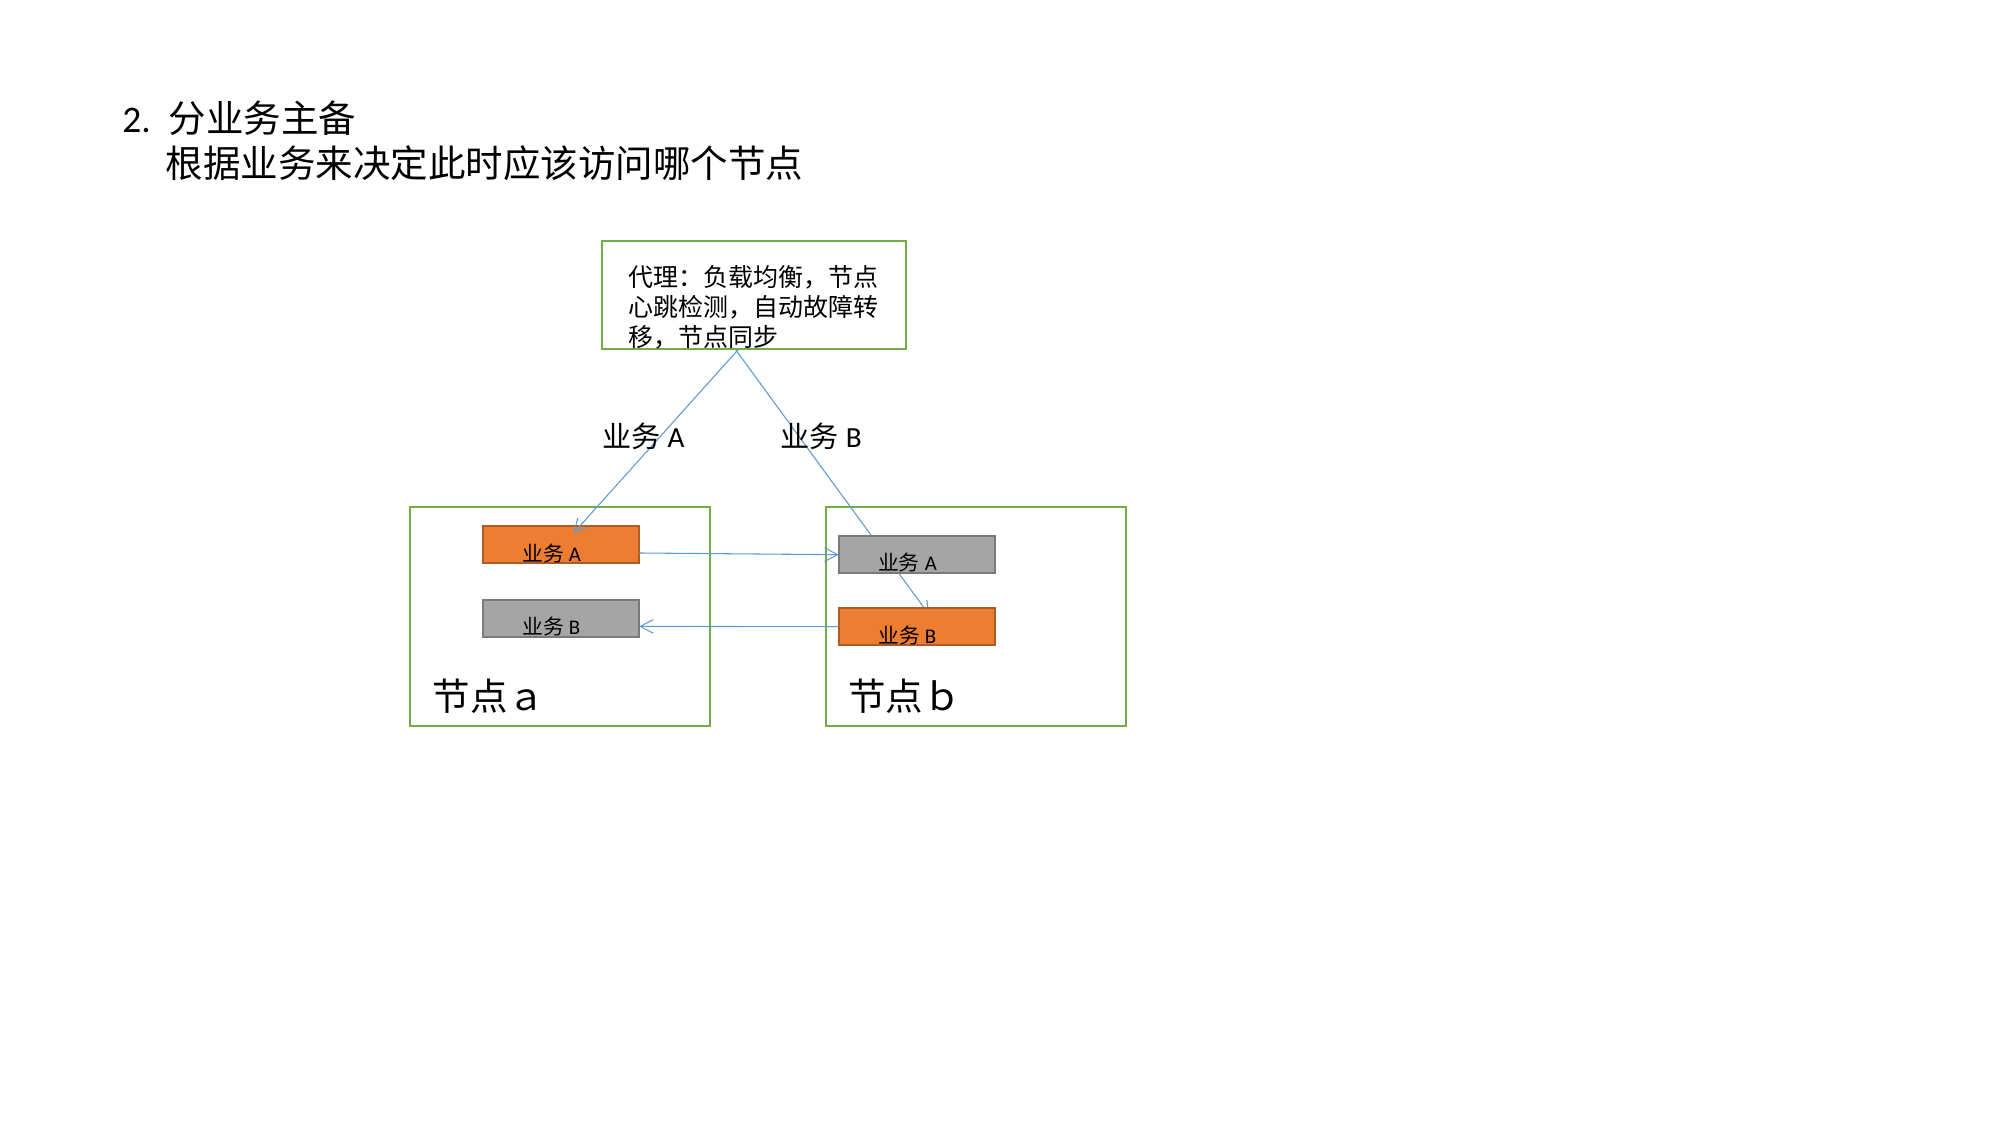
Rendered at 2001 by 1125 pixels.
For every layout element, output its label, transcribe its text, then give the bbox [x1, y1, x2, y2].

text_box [735, 555, 930, 616]
text_box 2. 分业务主备 根据业务来决定此时应该访问哪个节点 [39, 87, 1501, 193]
text_box 代理：负载均衡，节点心跳检测，自动故障转移，节点同步 [614, 254, 906, 349]
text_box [482, 525, 640, 574]
text_box [601, 240, 907, 349]
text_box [735, 349, 930, 553]
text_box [482, 600, 640, 647]
text_box [409, 506, 711, 727]
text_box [573, 347, 741, 534]
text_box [838, 536, 996, 583]
text_box 节点ｂ [833, 665, 976, 726]
text_box [825, 506, 1127, 727]
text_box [838, 608, 996, 656]
text_box 节点ａ [417, 665, 560, 726]
